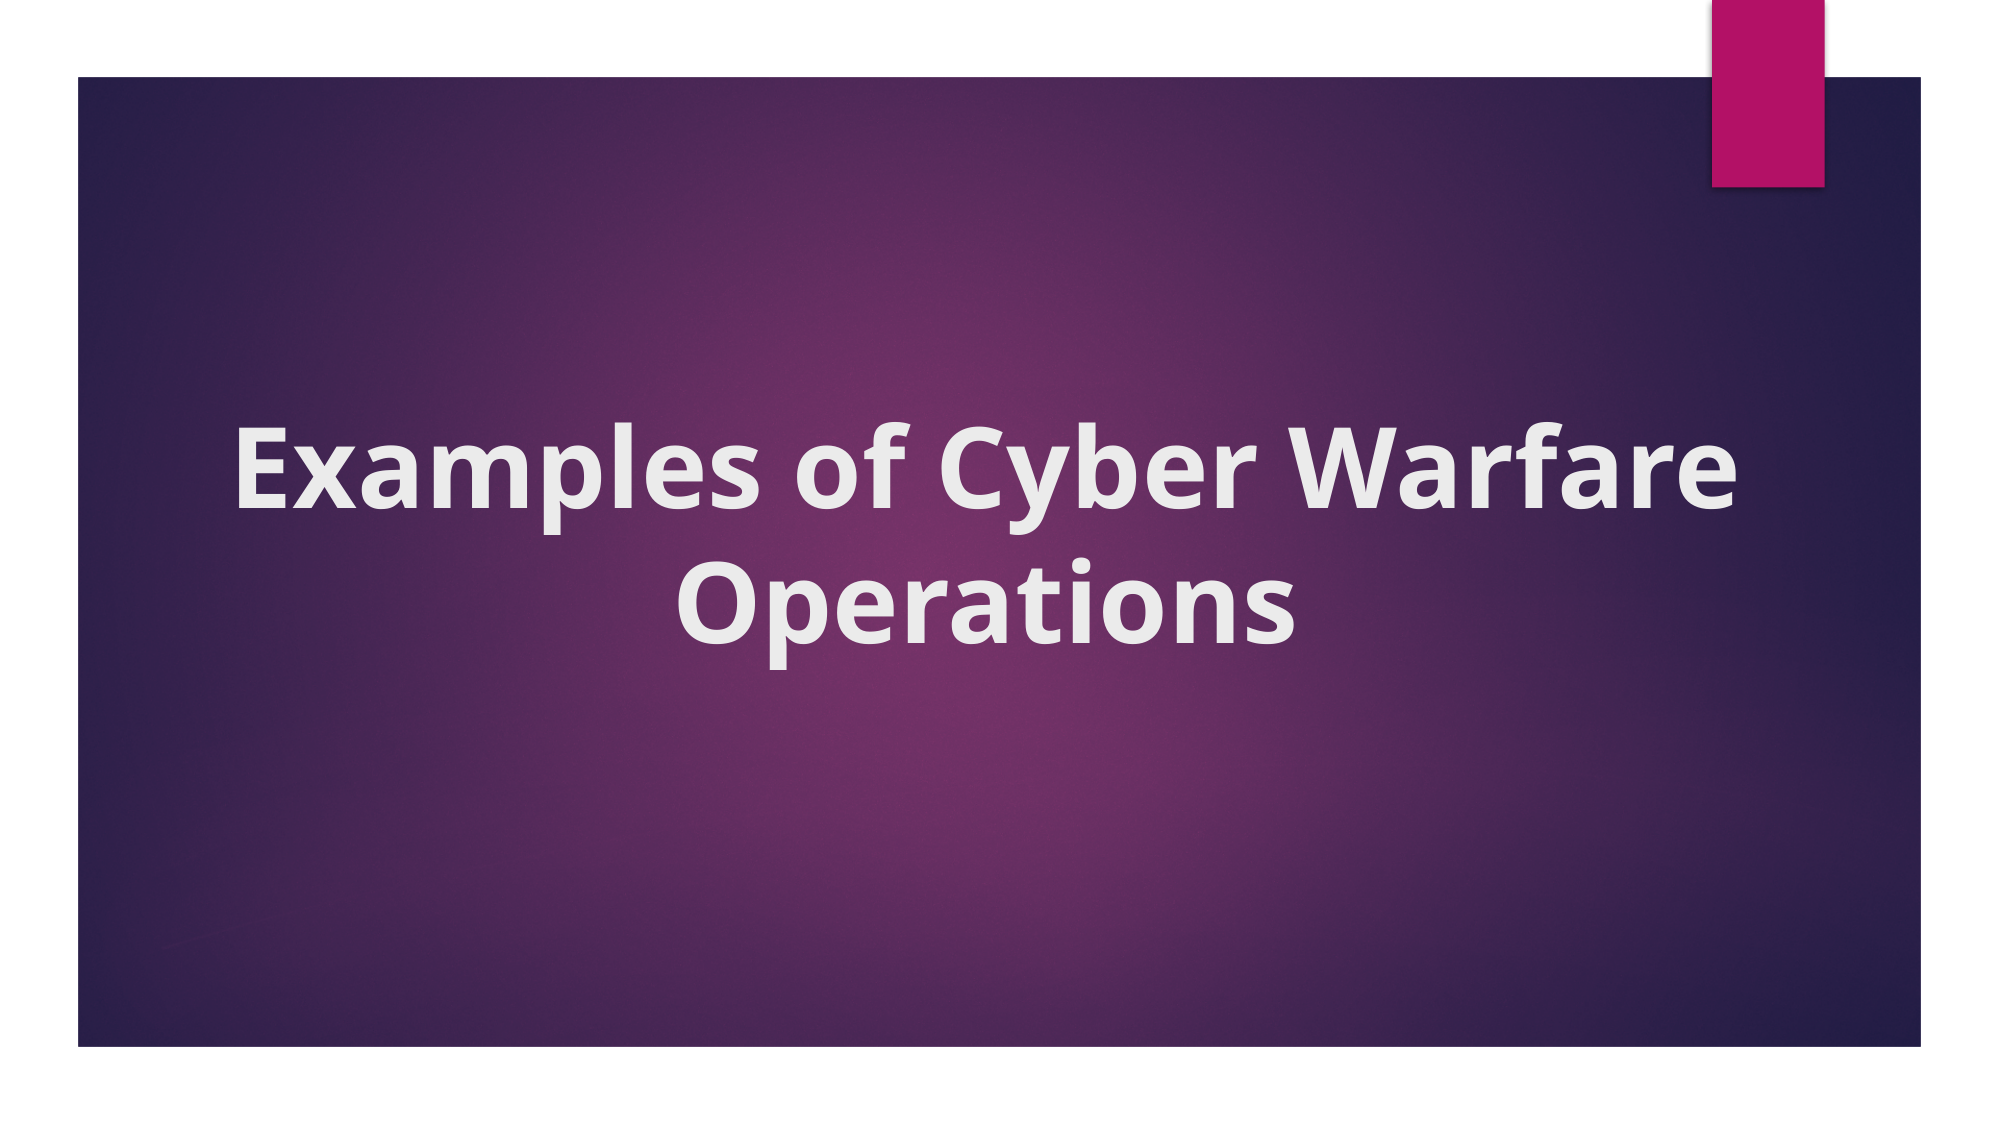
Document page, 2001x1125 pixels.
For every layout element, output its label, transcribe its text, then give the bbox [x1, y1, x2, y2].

title Examples of Cyber Warfare Operations [189, 234, 1782, 674]
